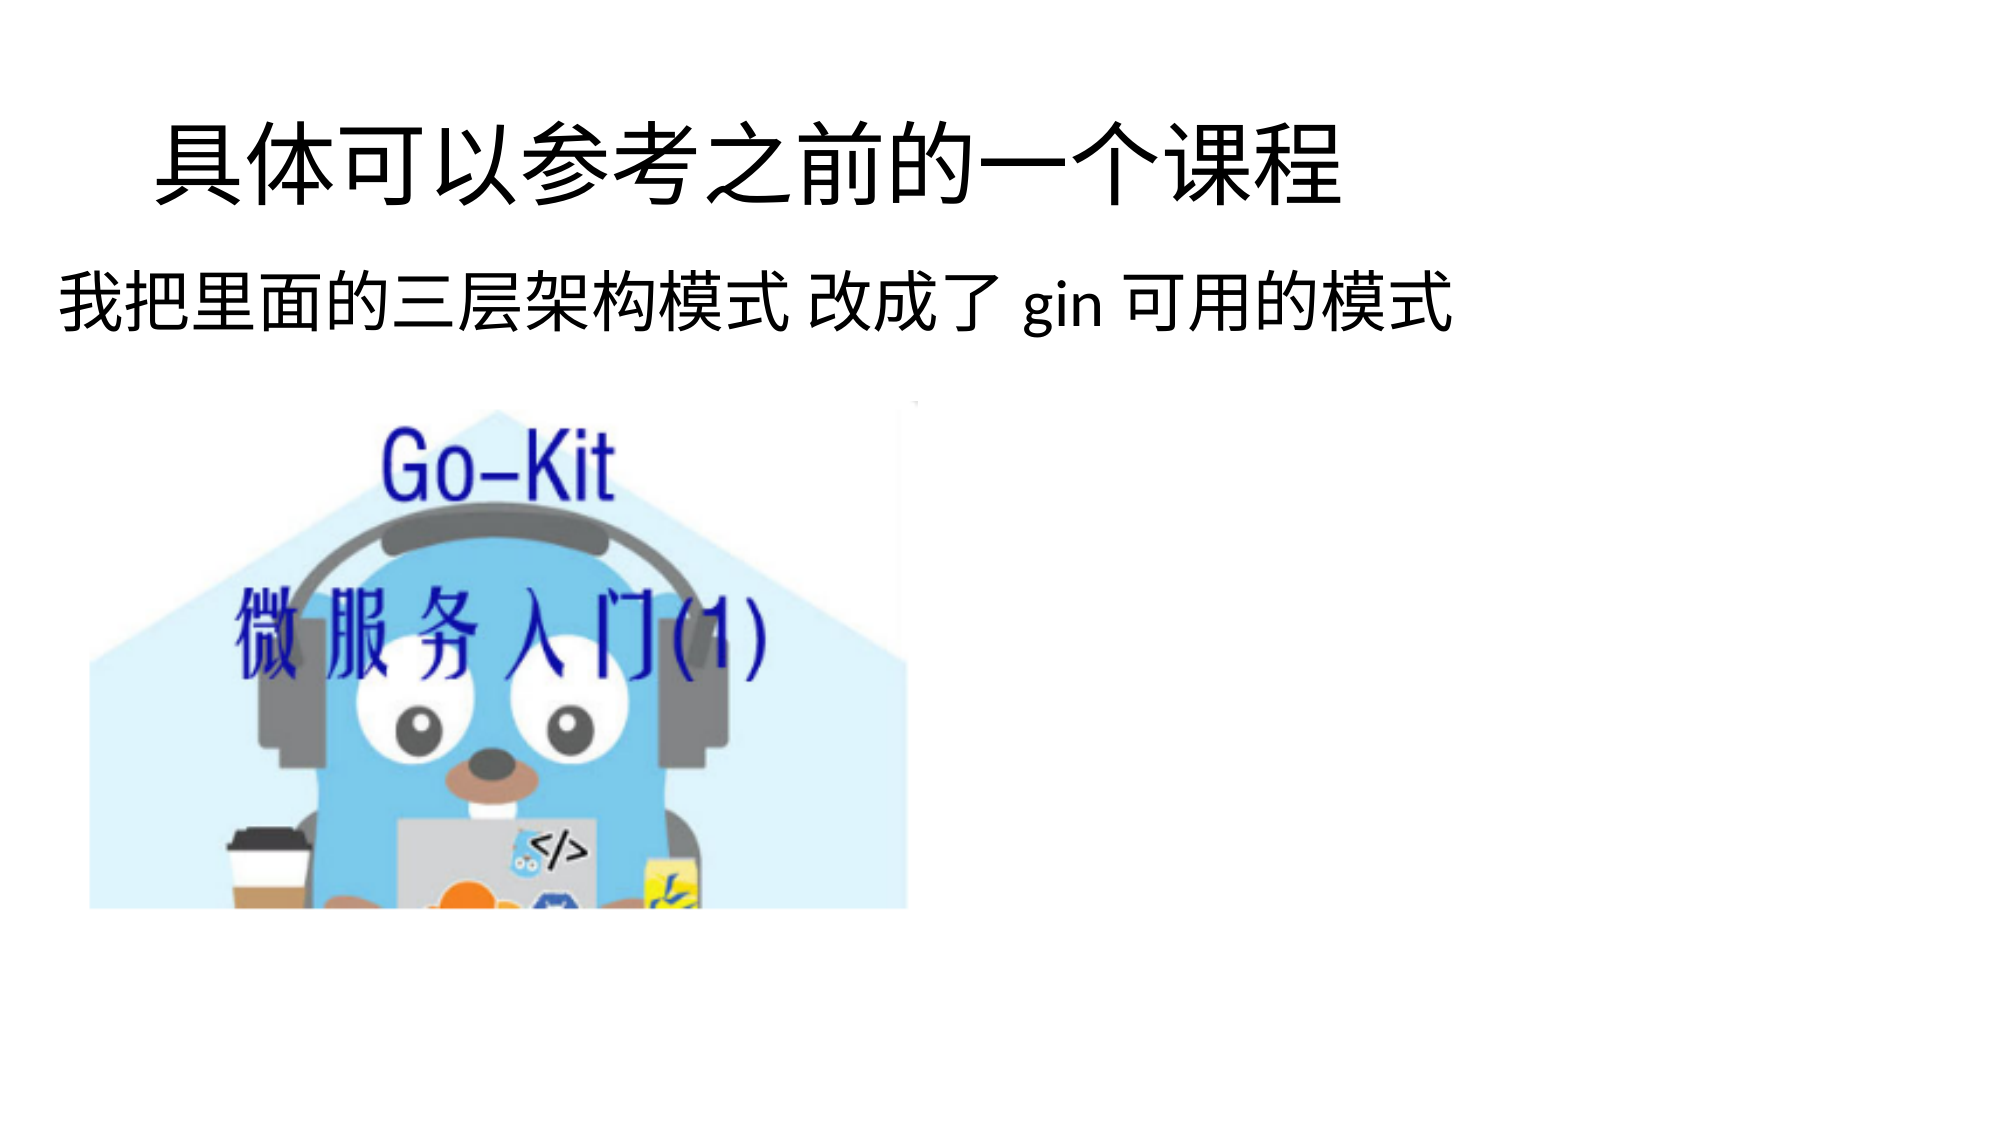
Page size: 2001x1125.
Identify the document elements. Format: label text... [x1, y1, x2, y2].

picture [88, 401, 918, 914]
text_box 我把里面的三层架构模式 改成了gin可用的模式 [42, 252, 1794, 347]
title 具体可以参考之前的一个课程 [137, 59, 1863, 278]
